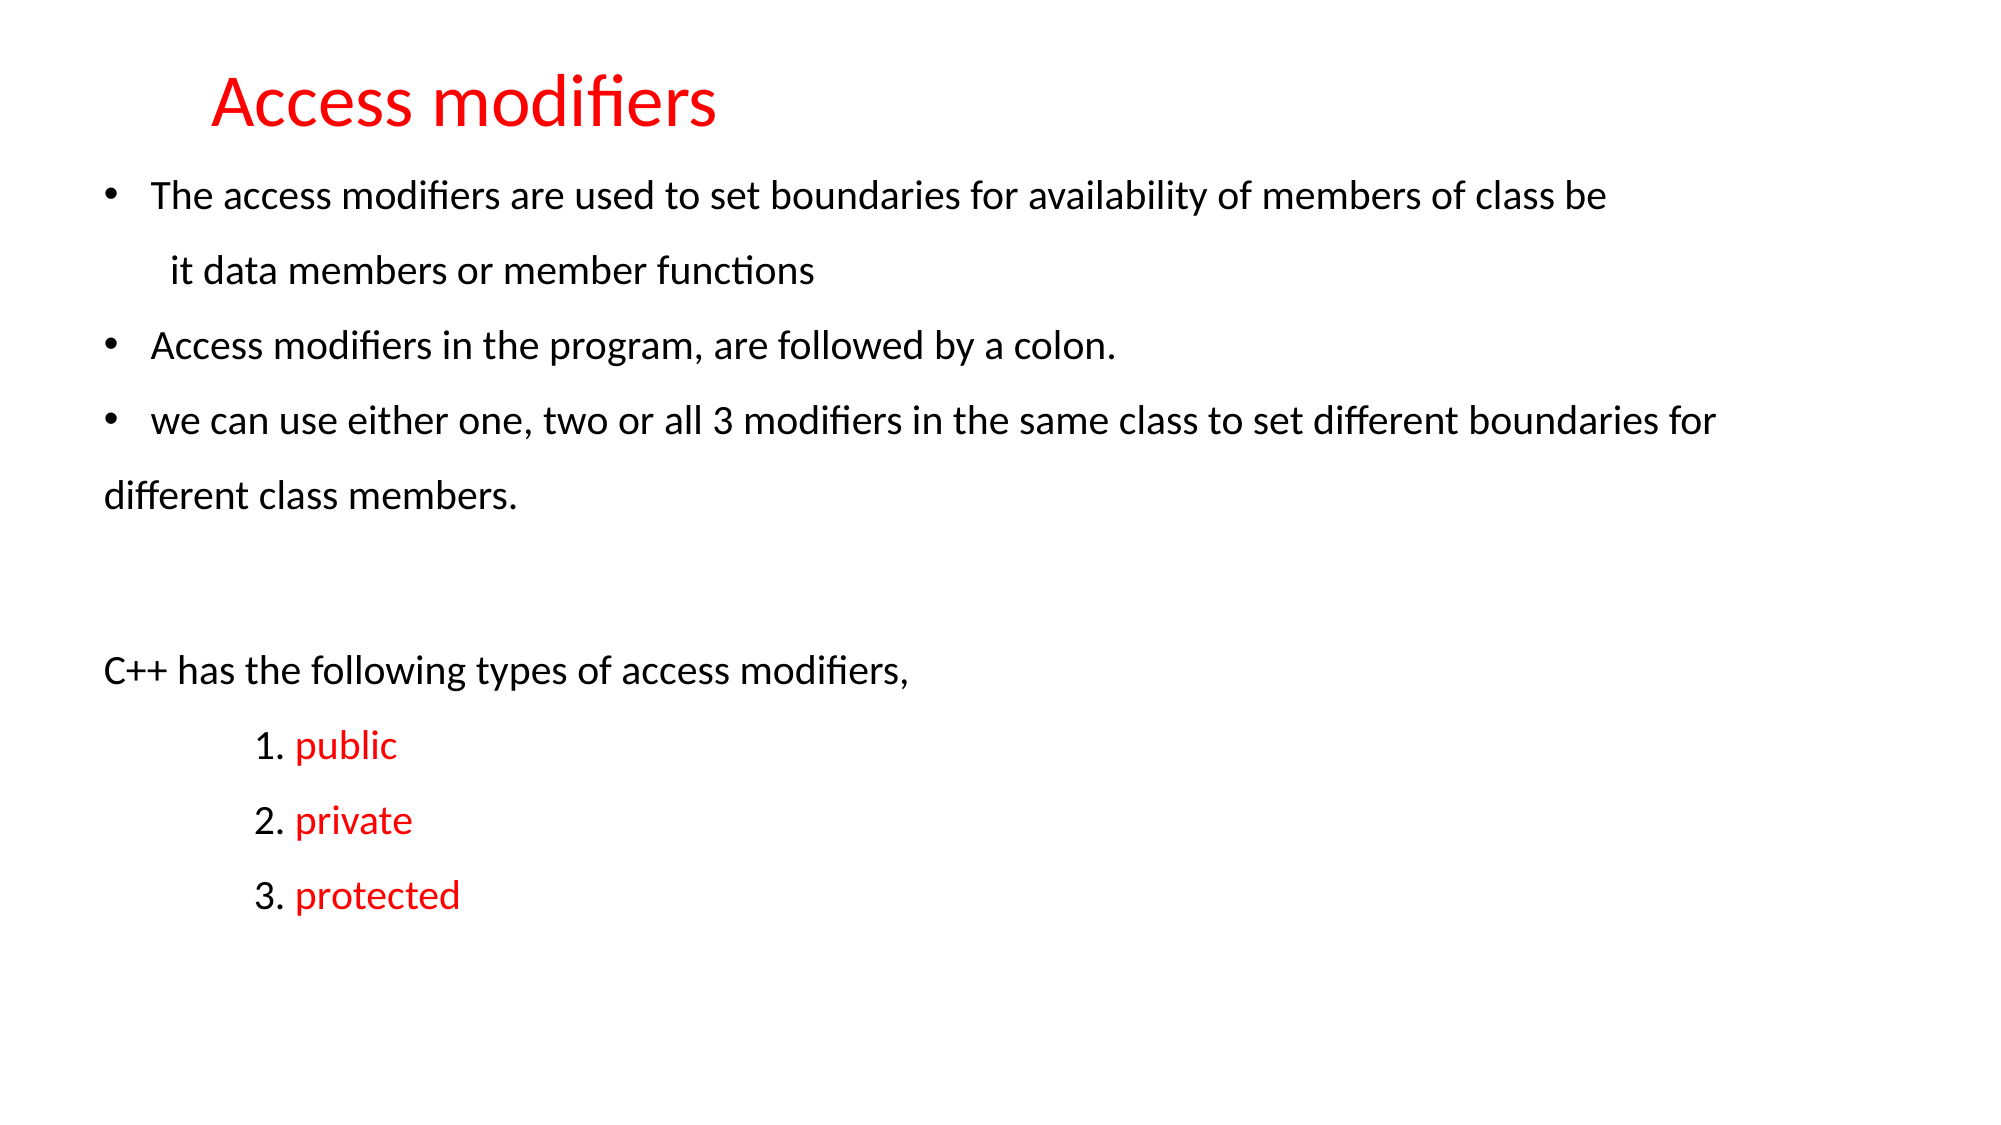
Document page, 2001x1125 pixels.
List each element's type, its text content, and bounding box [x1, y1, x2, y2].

text_box The access modifiers are used to set boundaries for availability of members of class be it data members or member functions Access modifiers in the program, are followed by a colon. we can use either one, two or all 3 modifiers in the same class to set different boundaries for different class members. C++ has the following types of access modifiers, 1. public 2. private 3. protected [88, 135, 1760, 993]
text_box Access modifiers [196, 44, 751, 150]
